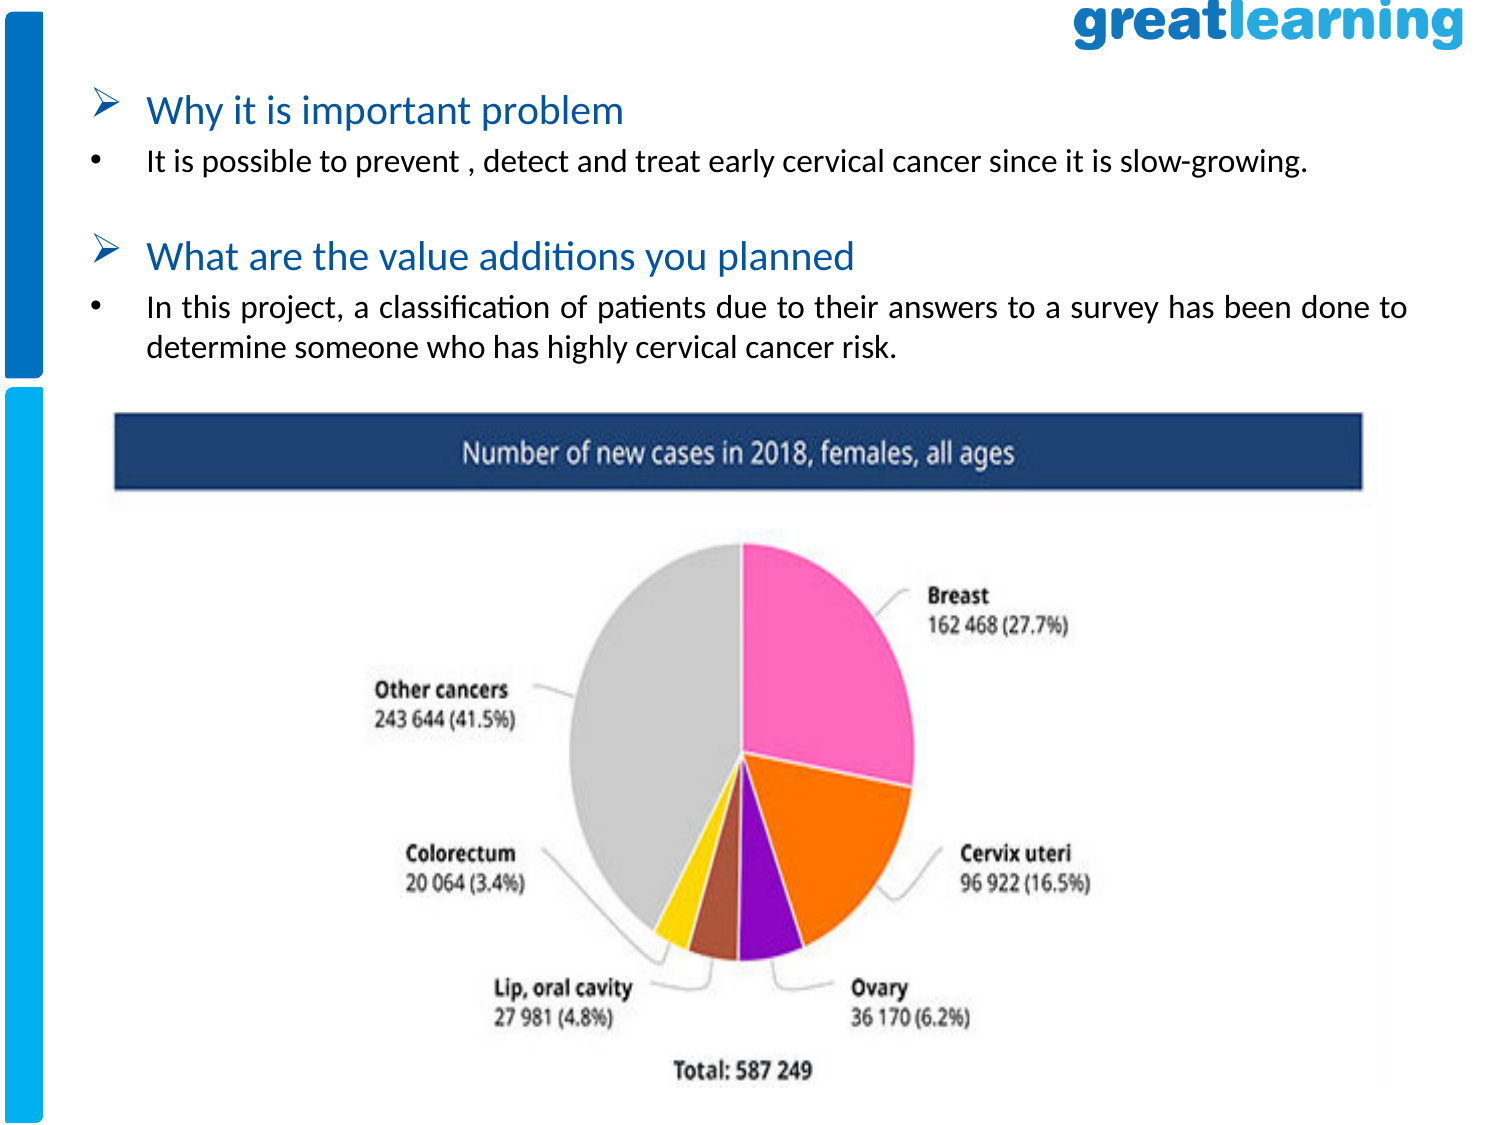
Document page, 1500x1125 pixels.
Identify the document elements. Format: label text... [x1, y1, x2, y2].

picture [74, 412, 1388, 1088]
list Why it is important problem It is possible to prevent , detect and treat early cervical cancer since it is slow-growing. What are the value additions you planned In this project, a classification of patients due to their answers to a survey has been done to determine someone who has highly cervical cancer risk. [75, 75, 1425, 1088]
picture [1074, 0, 1463, 50]
